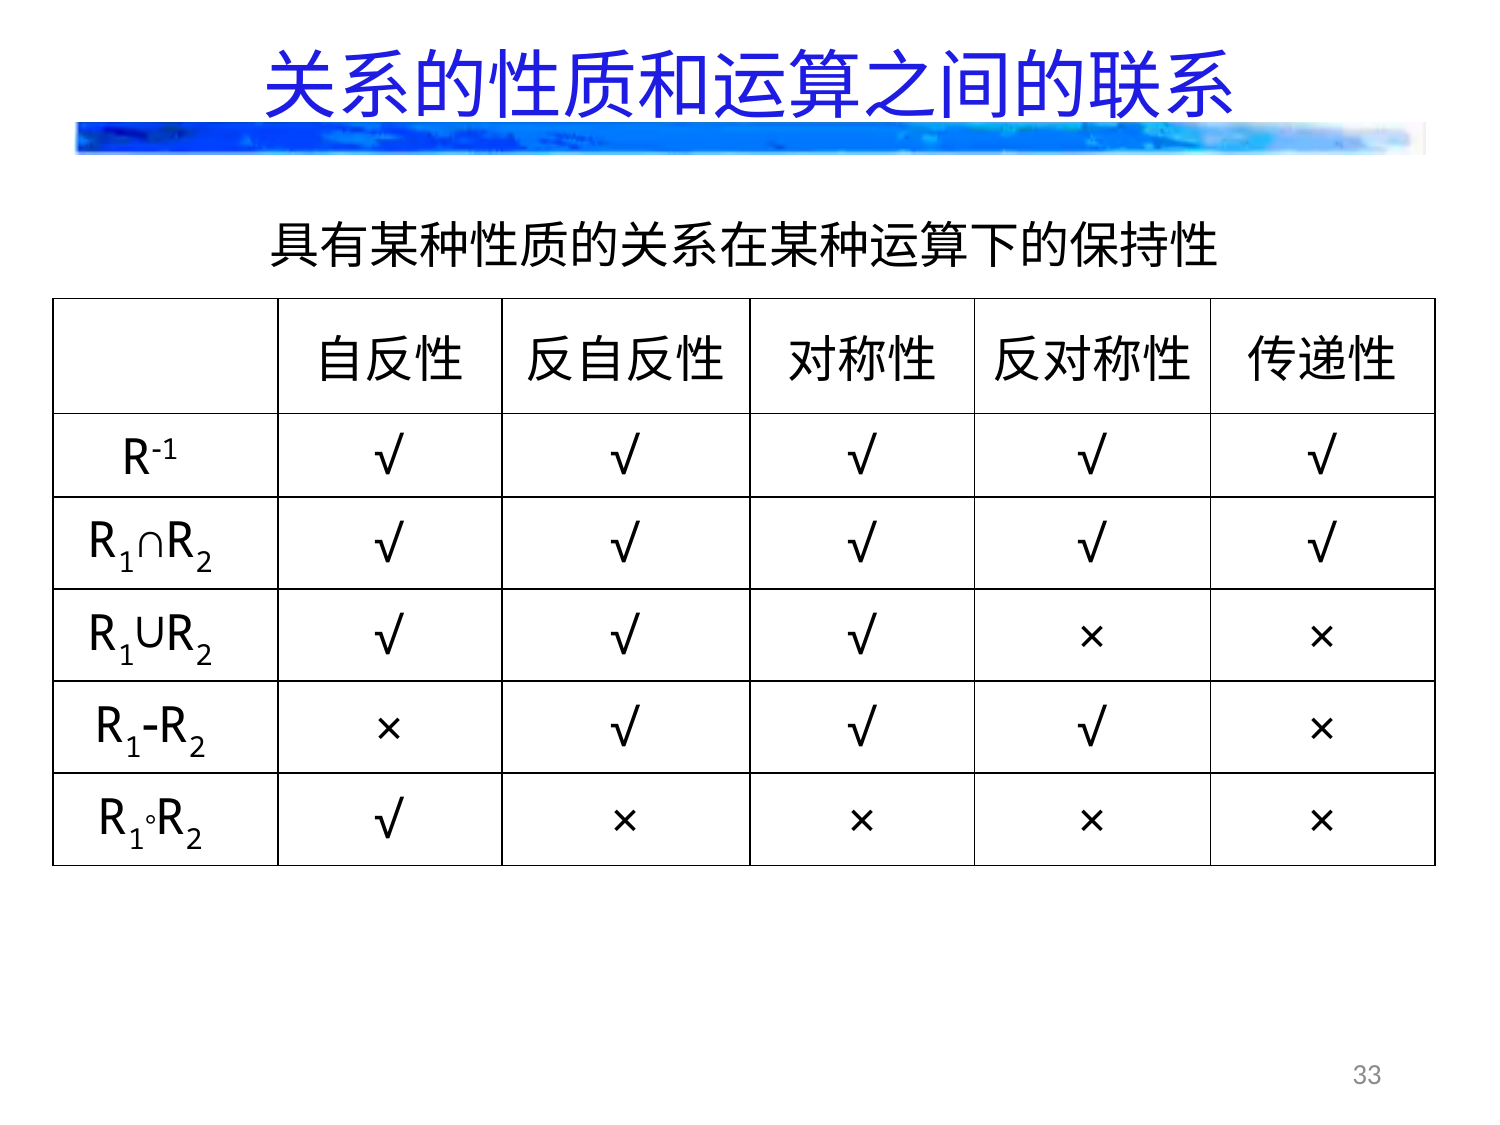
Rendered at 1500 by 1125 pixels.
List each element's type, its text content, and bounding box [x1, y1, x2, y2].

table_cell × [751, 774, 974, 865]
text_box 具有某种性质的关系在某种运算下的保持性 [182, 201, 1306, 286]
table_cell × [1211, 774, 1434, 865]
table_cell × [503, 774, 749, 865]
table_cell √ [503, 498, 749, 588]
table_header 自反性 [279, 299, 501, 413]
table_cell R1∪R2 [54, 590, 277, 680]
table_cell √ [751, 682, 974, 772]
table_cell √ [279, 414, 501, 496]
table_cell √ [975, 682, 1210, 772]
table_cell R1∩R2 [54, 498, 277, 588]
table_cell √ [503, 414, 749, 496]
table_cell × [1211, 682, 1434, 772]
table_cell × [975, 774, 1210, 865]
table_cell × [279, 682, 501, 772]
table_cell √ [975, 498, 1210, 588]
table_cell R1R2 [54, 774, 277, 865]
table_cell × [975, 590, 1210, 680]
table_cell √ [279, 498, 501, 588]
table_cell √ [975, 414, 1210, 496]
slide_number 33 [1281, 1042, 1397, 1103]
table_cell √ [279, 590, 501, 680]
table_header 对称性 [751, 299, 974, 413]
table_cell √ [1211, 414, 1434, 496]
table_header 传递性 [1211, 299, 1434, 413]
table_cell √ [503, 682, 749, 772]
table_cell √ [751, 498, 974, 588]
table_header 反自反性 [503, 299, 749, 413]
table_header [54, 299, 277, 413]
table_cell √ [1211, 498, 1434, 588]
table_cell R1 [54, 414, 277, 496]
table_header 反对称性 [975, 299, 1210, 413]
table_cell √ [751, 414, 974, 496]
table_cell R1R2 [54, 682, 277, 772]
table_cell × [1211, 590, 1434, 680]
picture [74, 122, 1426, 155]
table_cell √ [279, 774, 501, 865]
table_cell √ [751, 590, 974, 680]
table_cell √ [503, 590, 749, 680]
title 关系的性质和运算之间的联系 [102, 44, 1398, 132]
